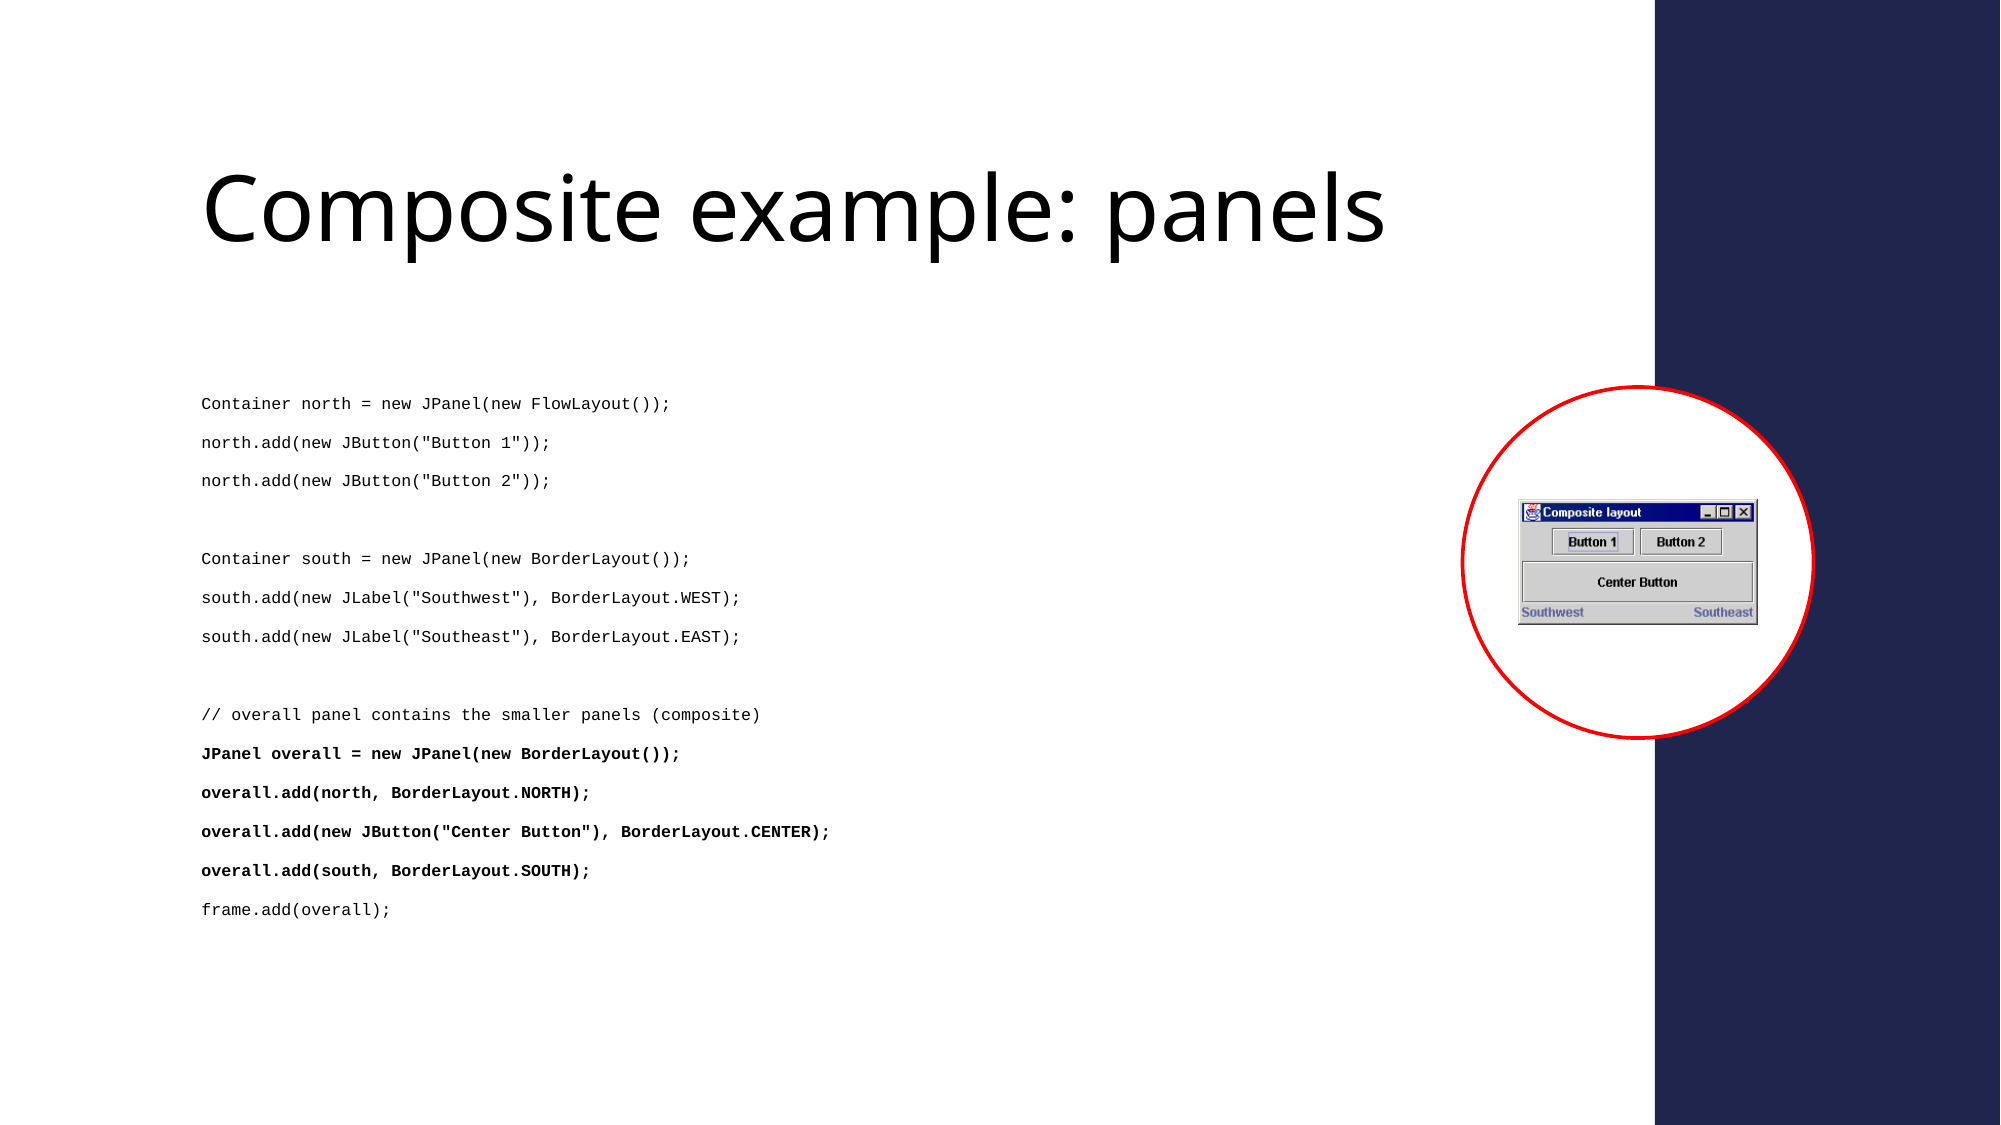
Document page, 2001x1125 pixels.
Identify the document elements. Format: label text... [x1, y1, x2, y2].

text_box [1654, 0, 2000, 1125]
title Composite example: panels [186, 102, 1413, 321]
picture [1518, 499, 1758, 625]
text_box [1461, 385, 1815, 740]
list Container north = new JPanel(new FlowLayout()); north.add(new JButton("Button 1")); north.add(new JButton("Button 2")); Container south = new JPanel(new BorderLayout()); south.add(new JLabel("Southwest"), BorderLayout.WEST); south.add(new JLabel("Southeast"), BorderLayout.EAST); // overall panel contains the smaller panels (composite) JPanel overall = new JPanel(new BorderLayout()); overall.add(north, BorderLayout.NORTH); overall.add(new JButton("Center Button"), BorderLayout.CENTER); overall.add(south, BorderLayout.SOUTH); frame.add(overall); [186, 373, 1248, 940]
